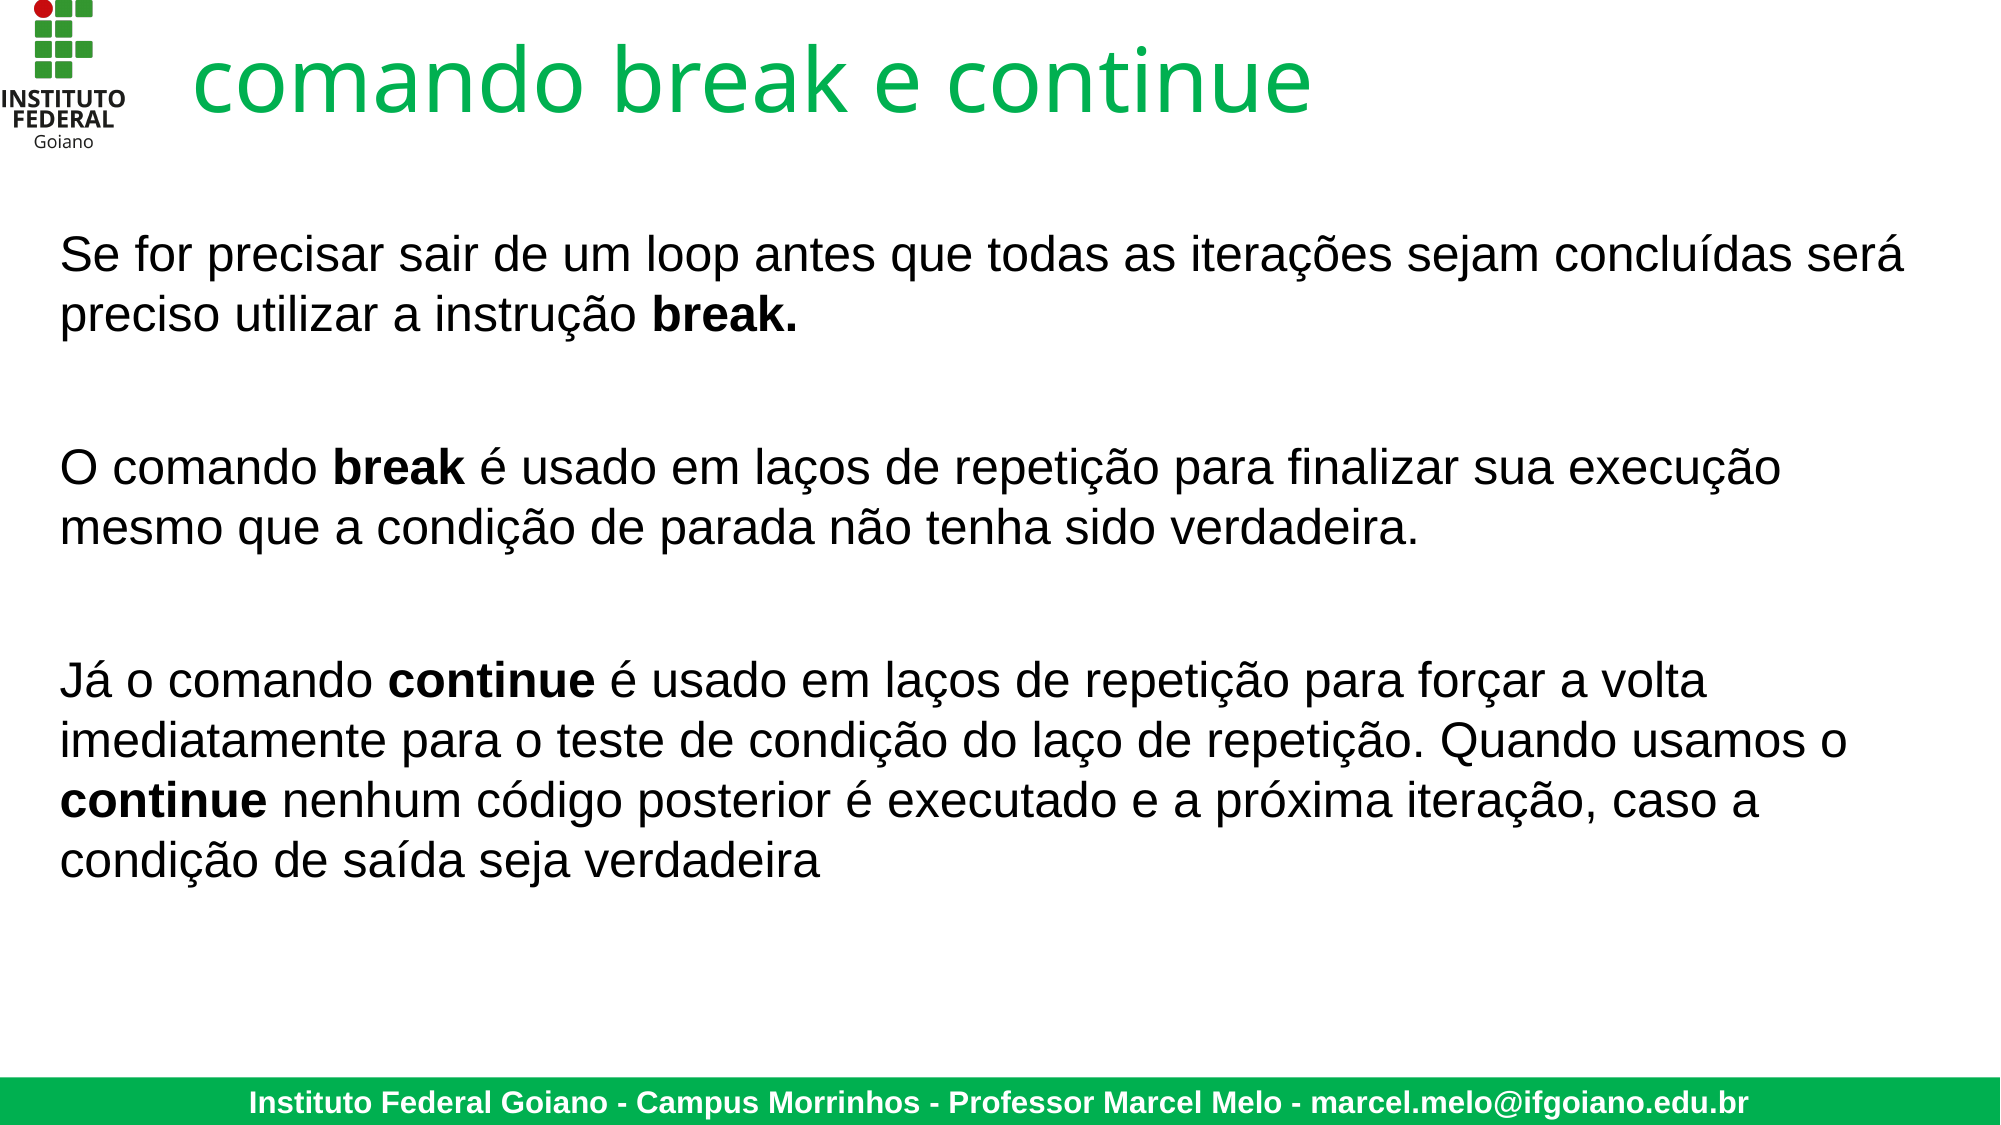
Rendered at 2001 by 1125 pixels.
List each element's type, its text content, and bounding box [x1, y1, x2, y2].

picture [0, 0, 126, 153]
list Se for precisar sair de um loop antes que todas as iterações sejam concluídas será preciso utilizar a instrução break. O comando break é usado em laços de repetição para finalizar sua execução mesmo que a condição de parada não tenha sido verdadeira. Já o comando continue é usado em laços de repetição para forçar a volta imediatamente para o teste de condição do laço de repetição. Quando usamos o continue nenhum código posterior é executado e a próxima iteração, caso a condição de saída seja verdadeira [39, 201, 1961, 1057]
title comando break e continue [171, 0, 2000, 153]
